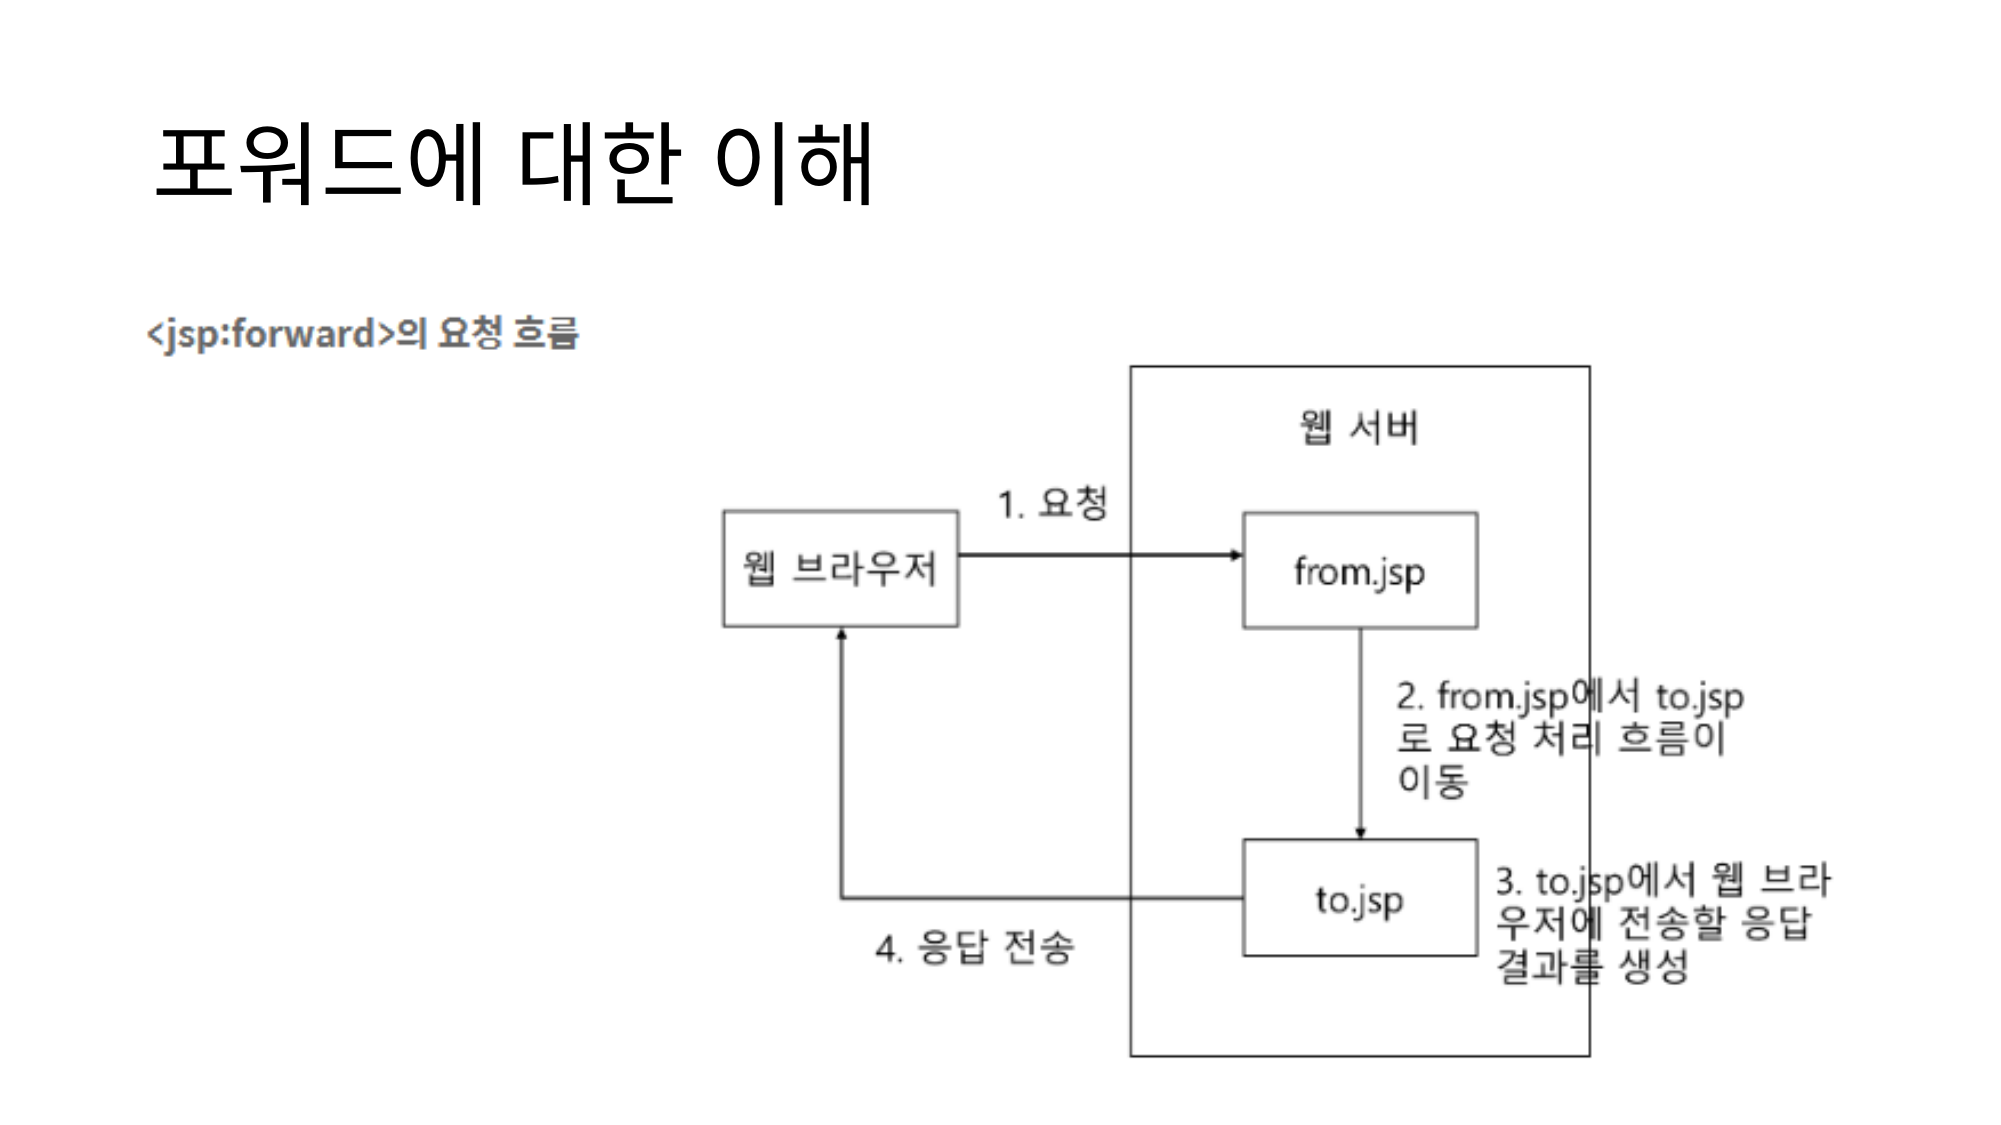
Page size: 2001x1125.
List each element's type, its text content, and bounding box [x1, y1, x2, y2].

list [137, 302, 1852, 1065]
title 포워드에 대한 이해 [137, 59, 1863, 278]
